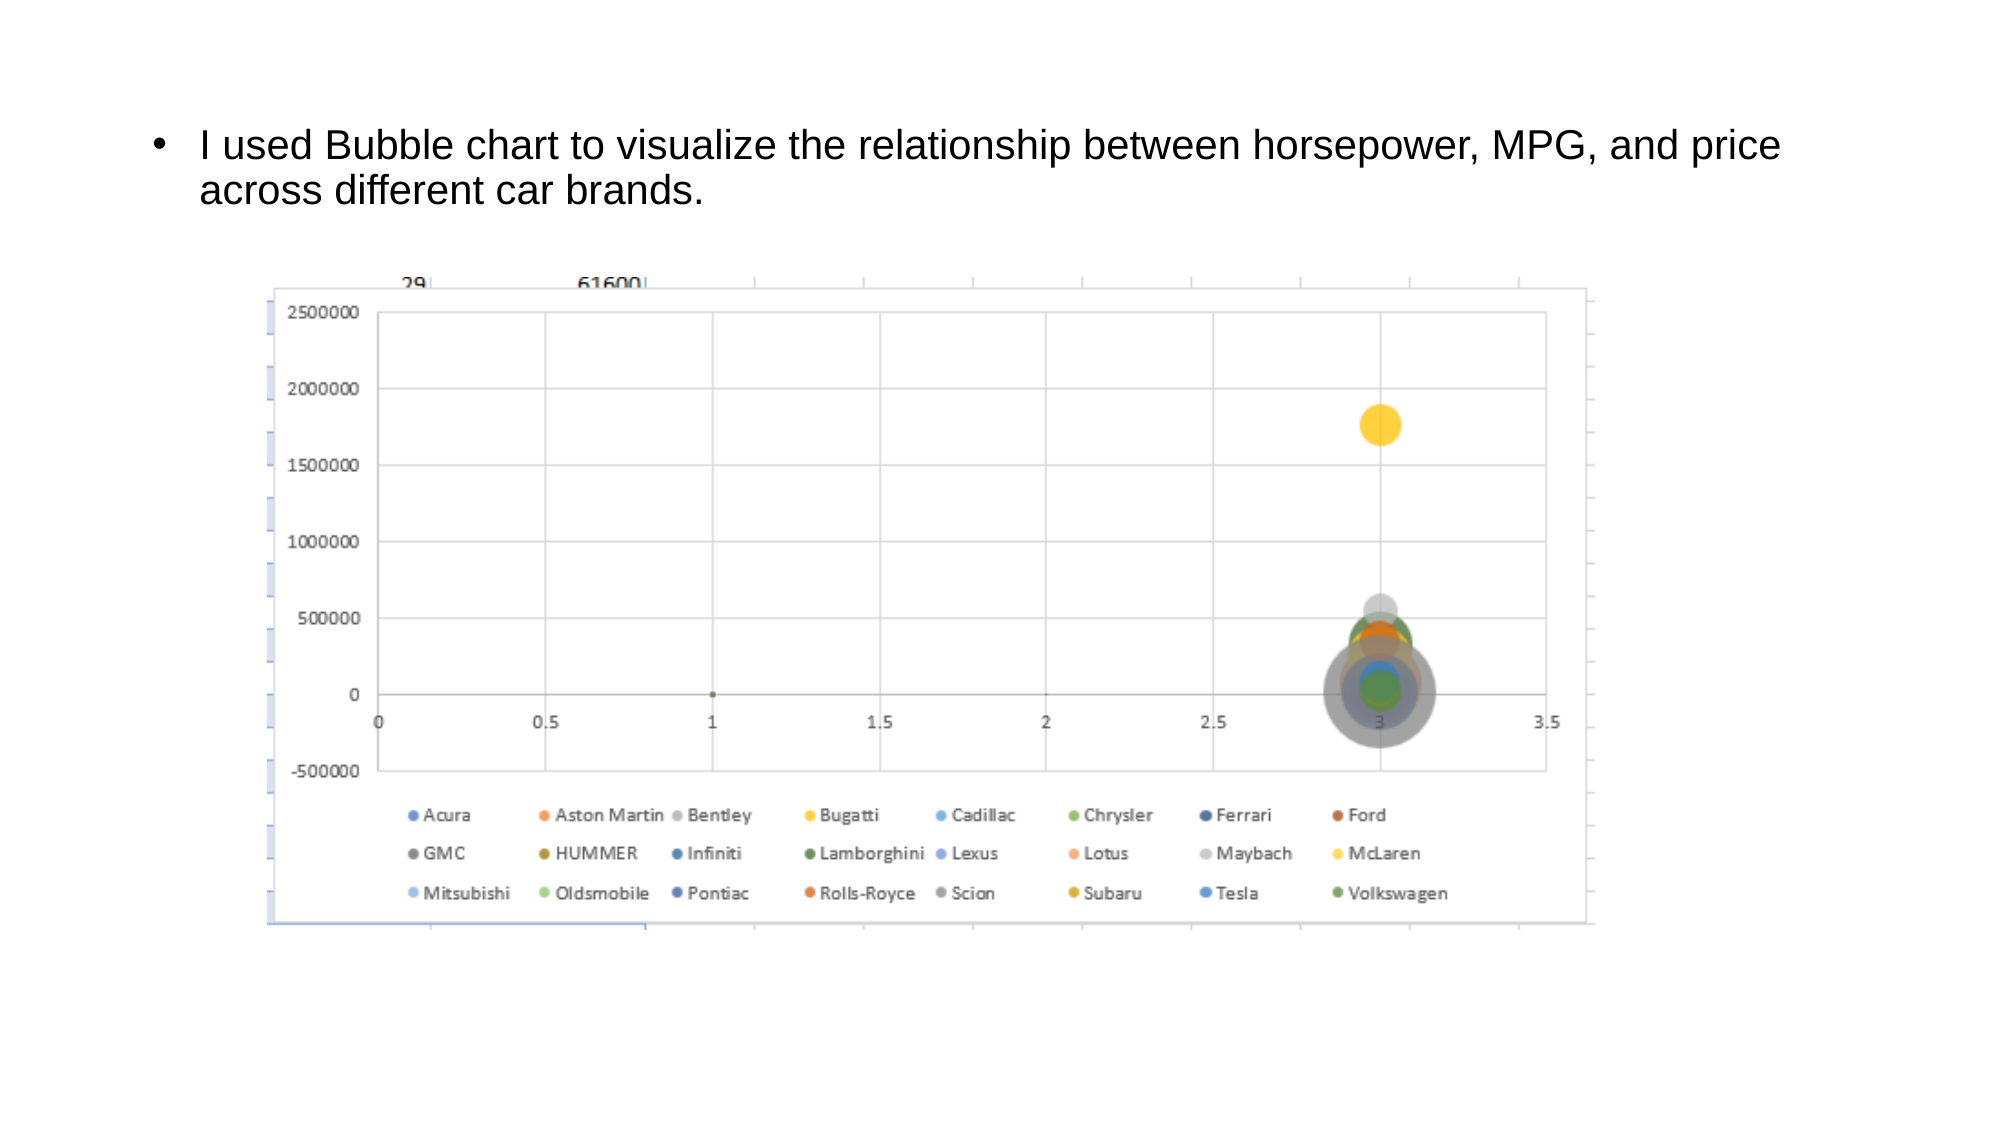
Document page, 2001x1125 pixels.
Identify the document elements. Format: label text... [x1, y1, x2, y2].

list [266, 277, 1595, 930]
title I used Bubble chart to visualize the relationship between horsepower, MPG, and price across different car brands. [137, 59, 1863, 278]
